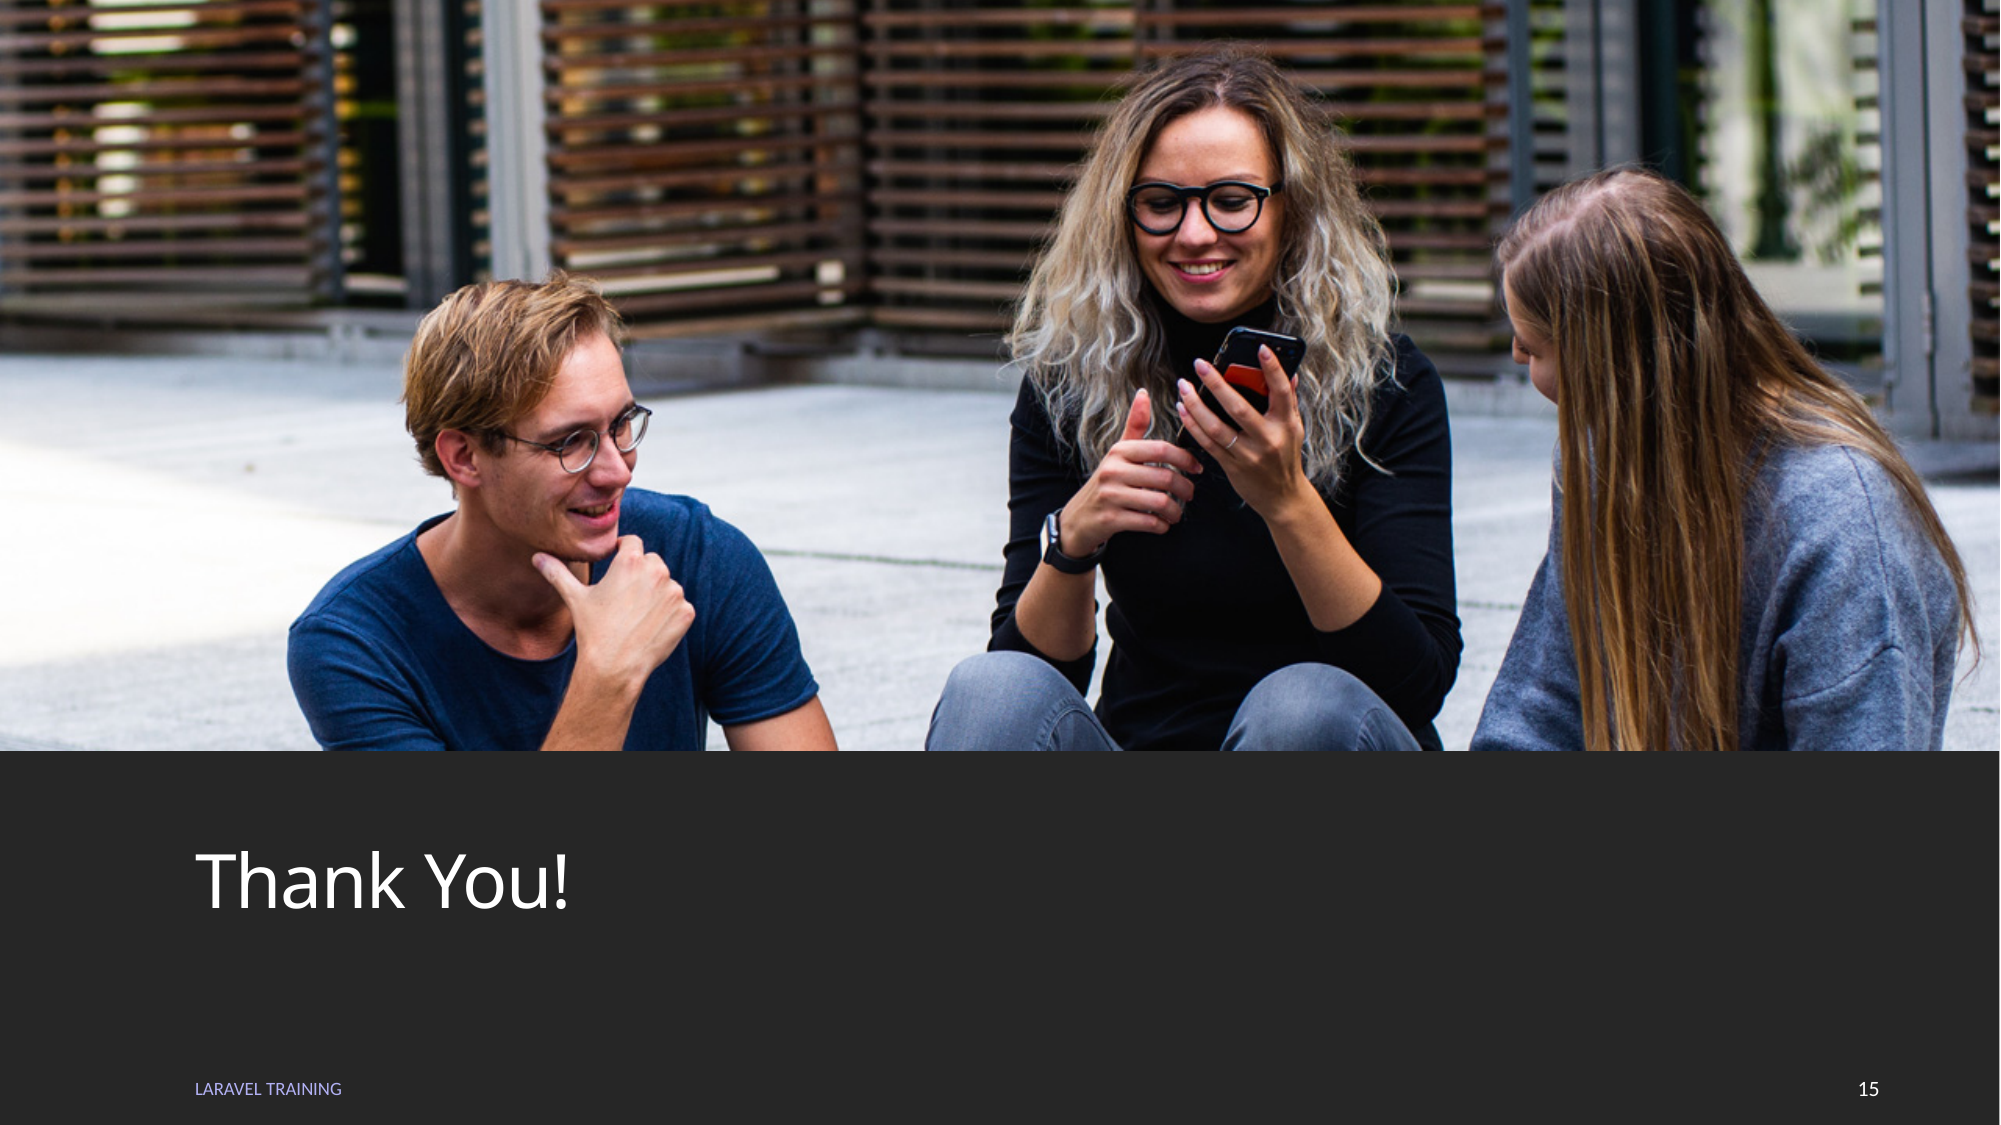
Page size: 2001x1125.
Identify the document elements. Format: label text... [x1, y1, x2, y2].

picture [0, 0, 2000, 752]
slide_number 15 [1793, 1057, 1895, 1118]
title Thank You! [180, 802, 1839, 925]
footer LARAVEL TRAINING [180, 1057, 1299, 1118]
